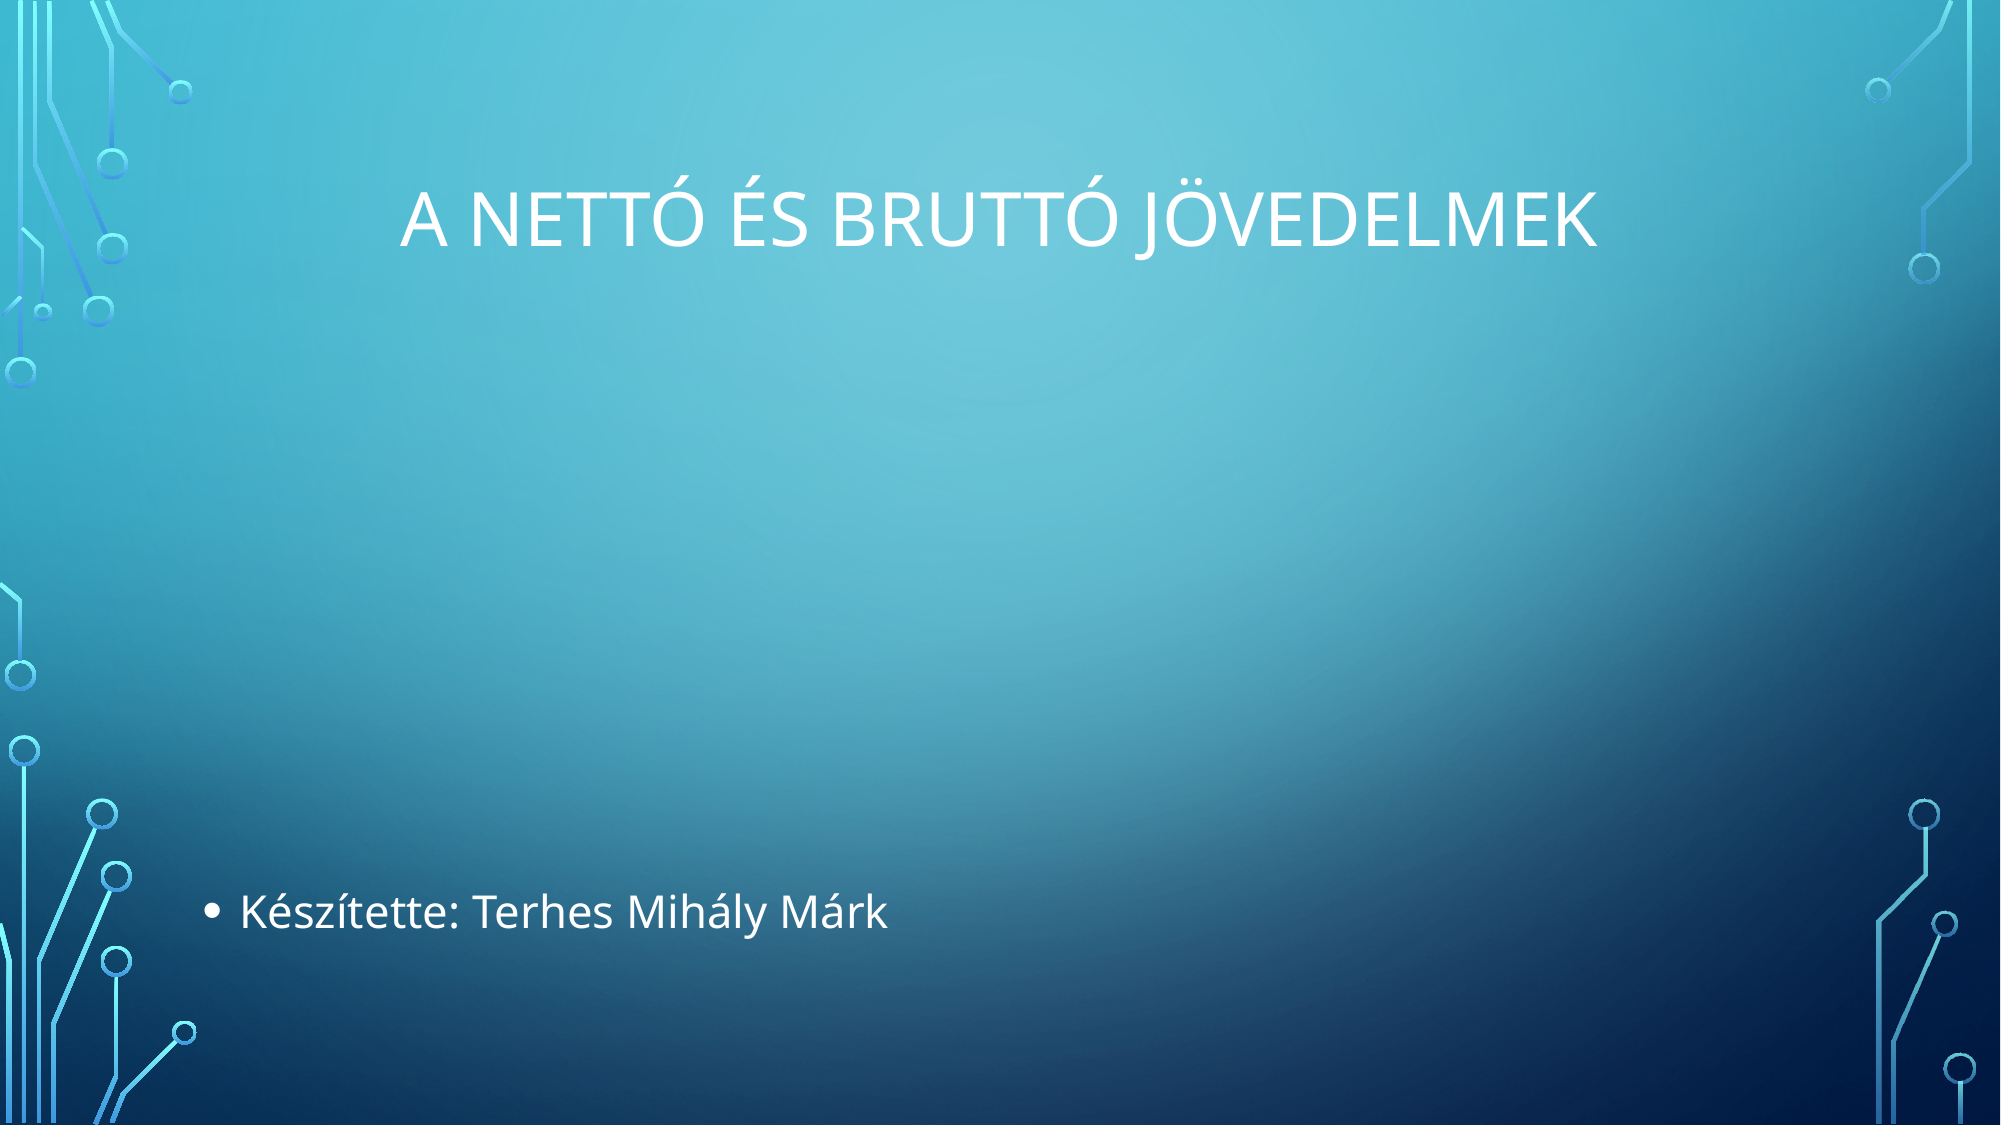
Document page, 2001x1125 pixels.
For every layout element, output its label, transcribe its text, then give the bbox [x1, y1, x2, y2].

list Készítette: Terhes Mihály Márk [187, 369, 1813, 950]
title A nettó és bruttó jövedelmek [187, 101, 1813, 344]
